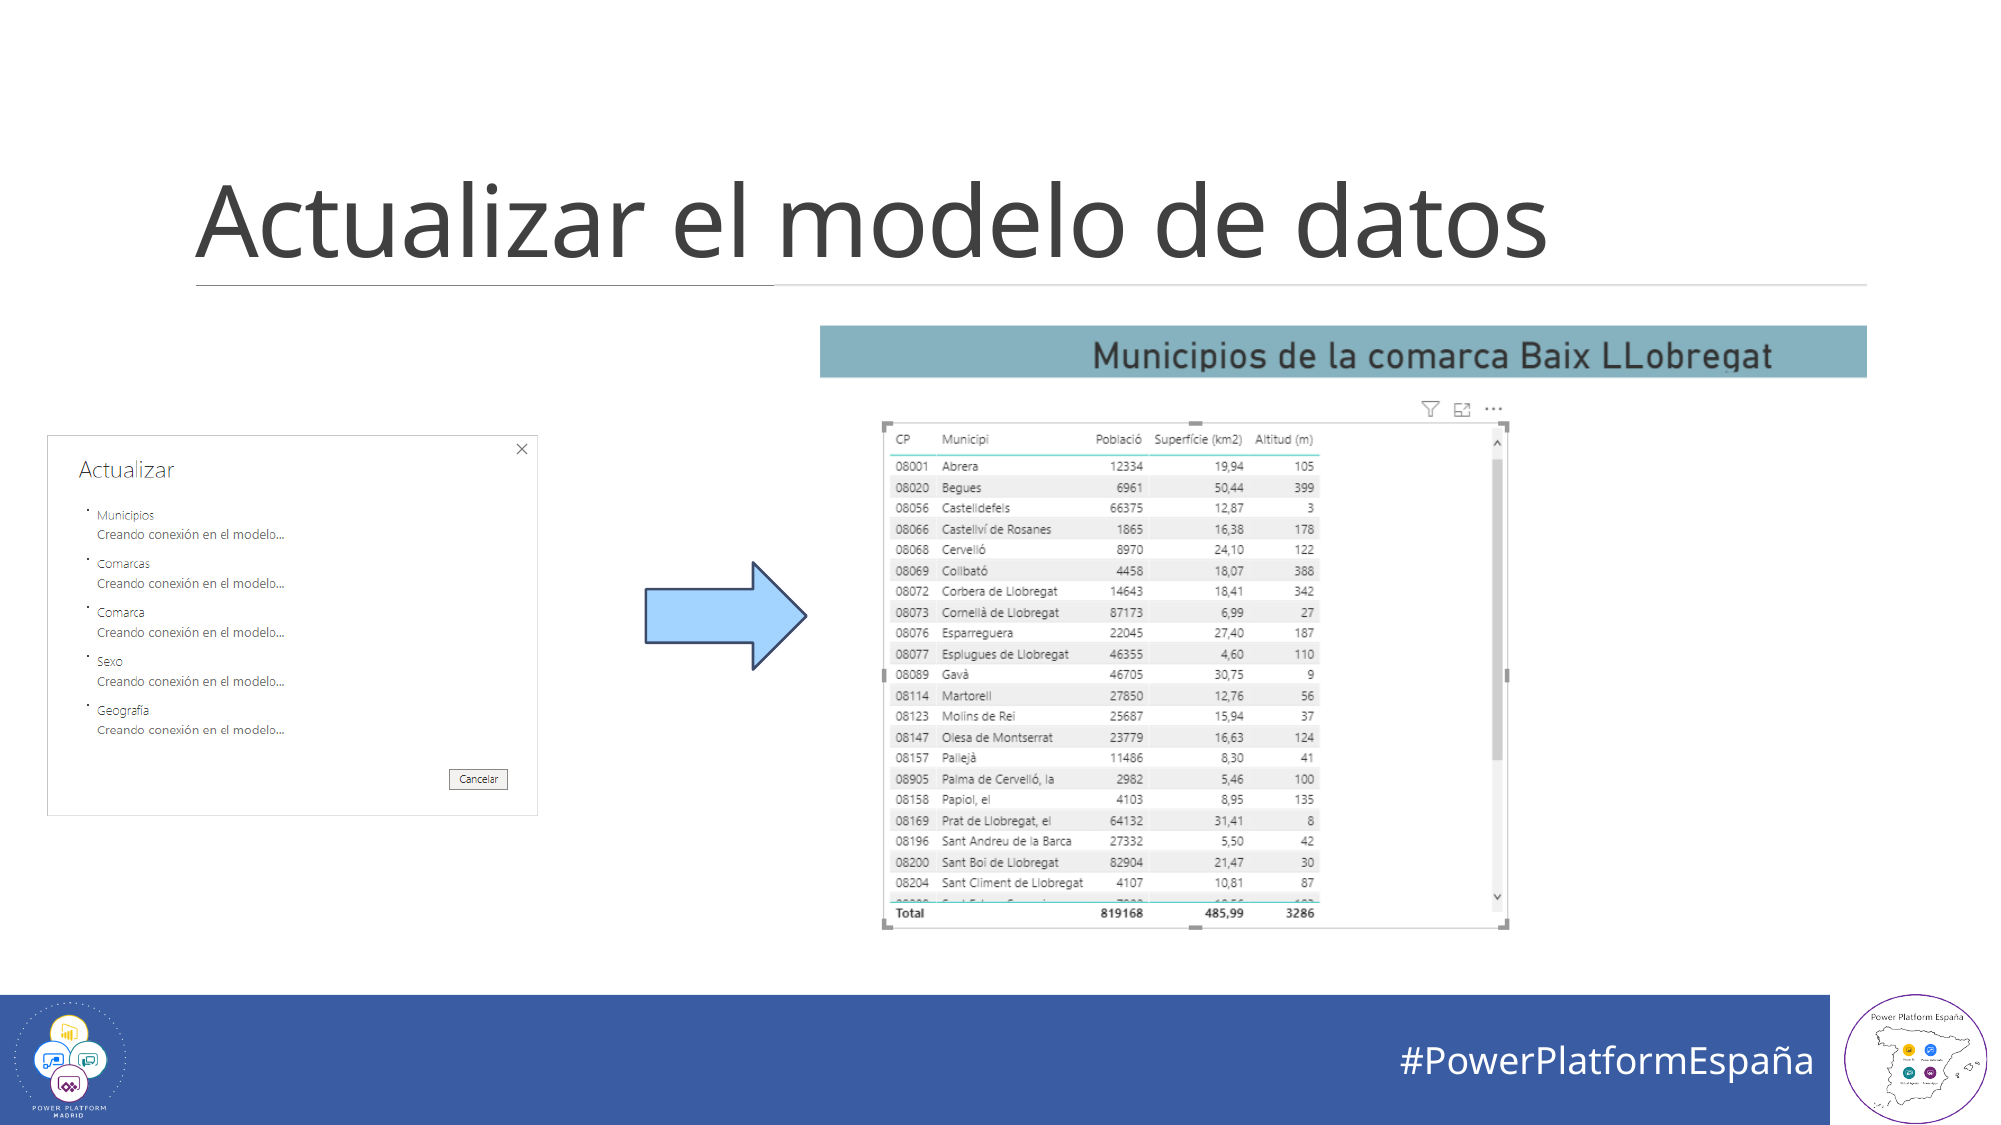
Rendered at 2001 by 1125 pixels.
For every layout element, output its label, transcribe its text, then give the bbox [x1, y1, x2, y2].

picture [1844, 994, 1988, 1125]
picture [14, 1002, 126, 1119]
title Actualizar el modelo de datos [180, 47, 1830, 285]
picture [47, 434, 539, 817]
text_box [644, 561, 771, 671]
picture [773, 284, 1868, 967]
